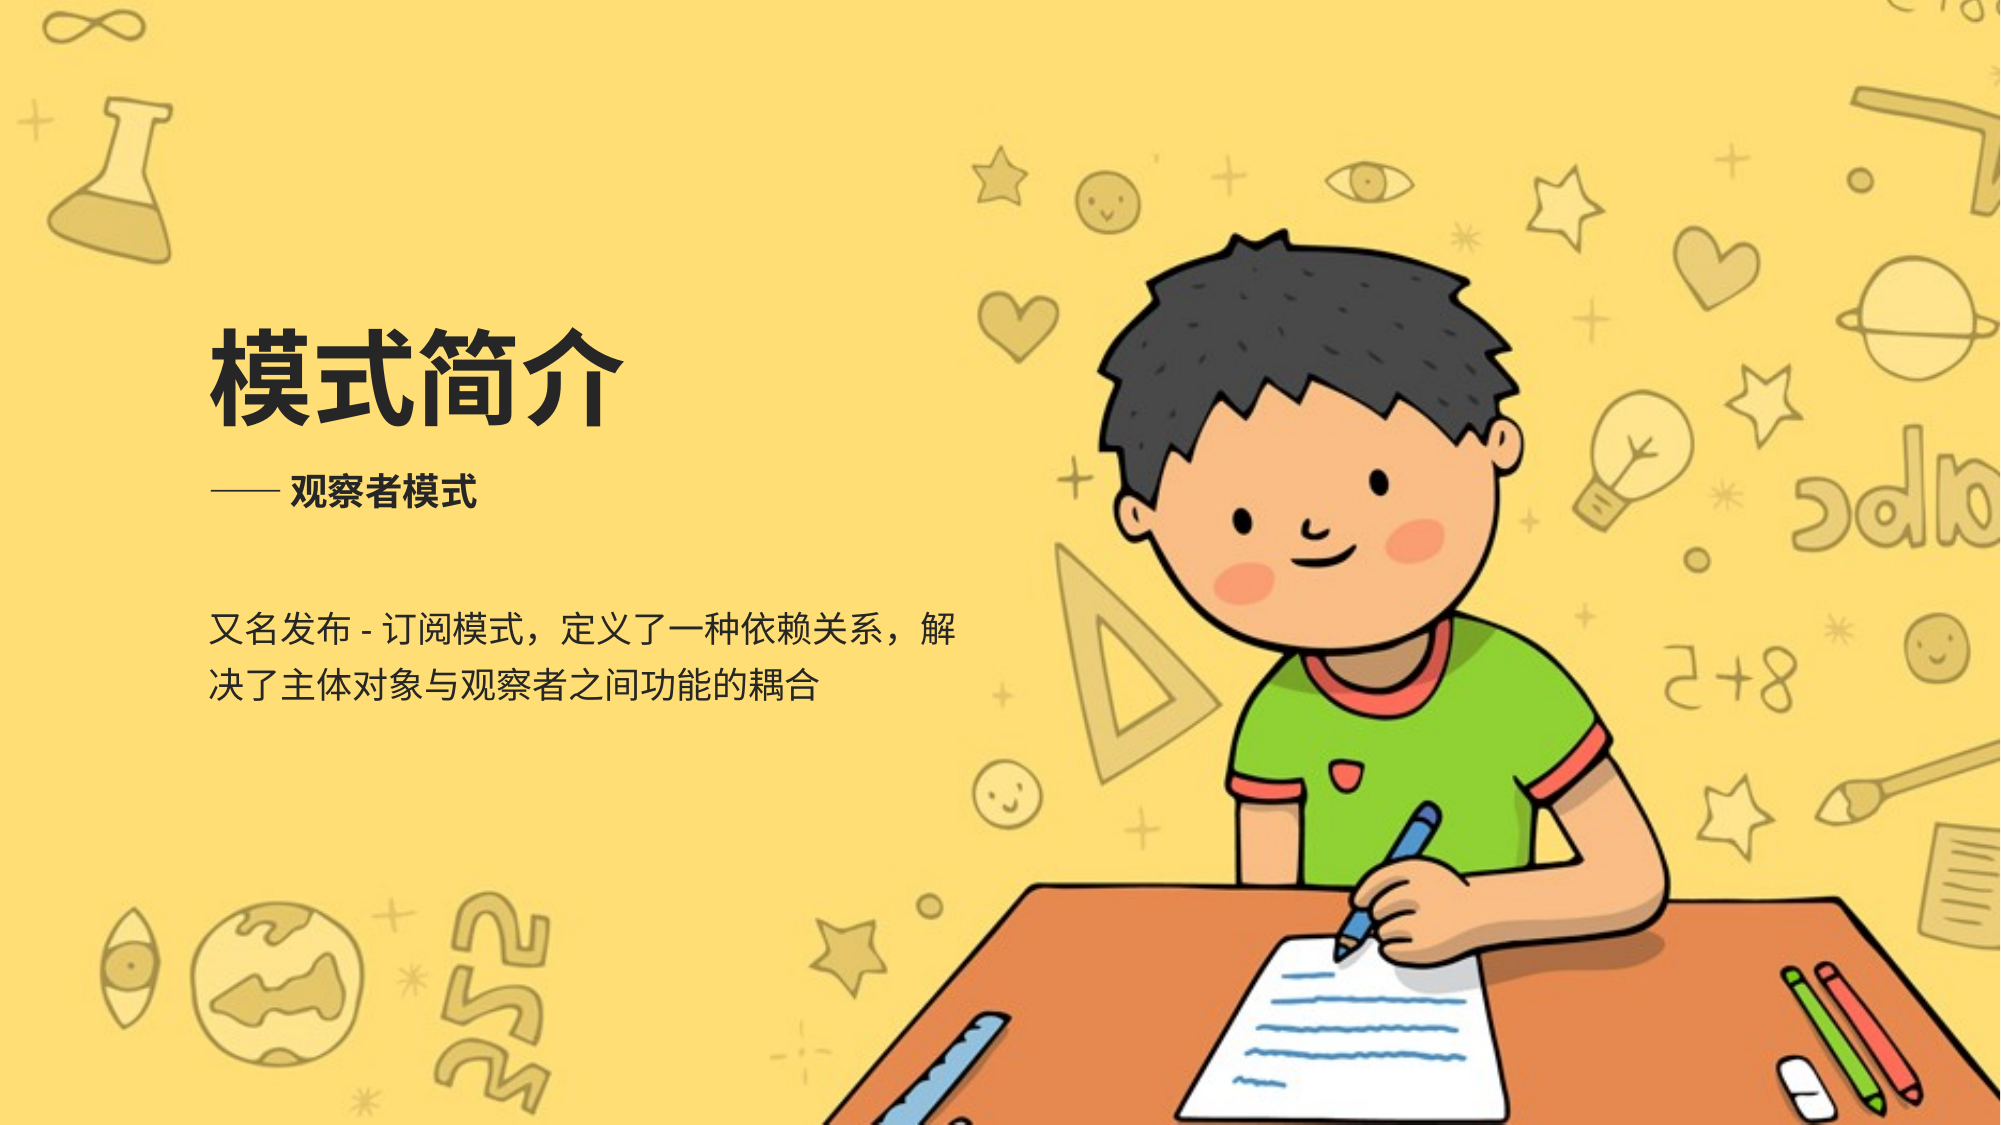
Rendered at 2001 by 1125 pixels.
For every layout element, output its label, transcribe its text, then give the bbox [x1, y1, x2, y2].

list 又名发布-订阅模式，定义了一种依赖关系，解决了主体对象与观察者之间功能的耦合 [193, 585, 984, 714]
title 模式简介 [193, 304, 755, 446]
picture [0, 0, 2001, 1125]
list ——观察者模式 [193, 446, 755, 522]
